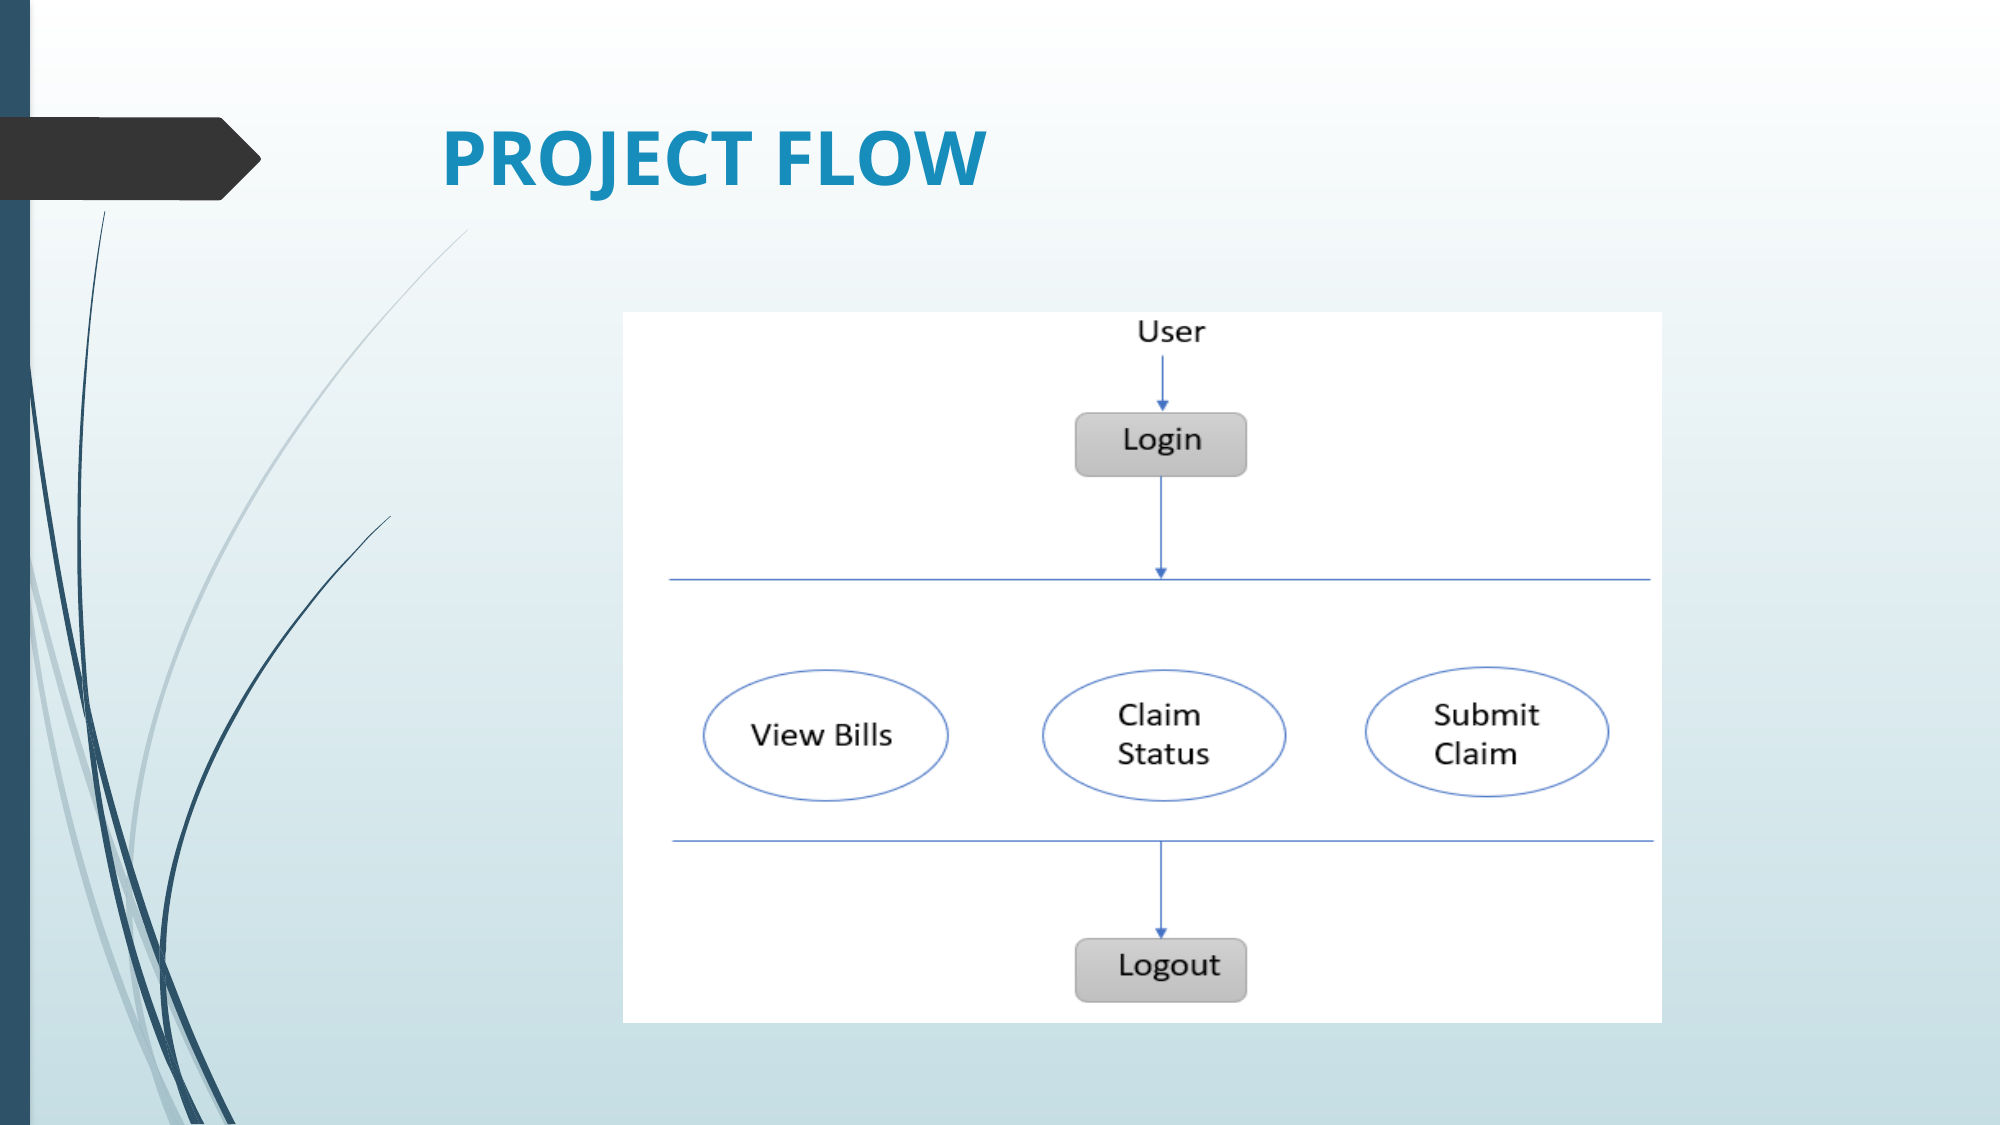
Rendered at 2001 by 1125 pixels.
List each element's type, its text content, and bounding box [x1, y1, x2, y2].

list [623, 312, 1662, 1023]
title PROJECT FLOW [425, 102, 1888, 313]
